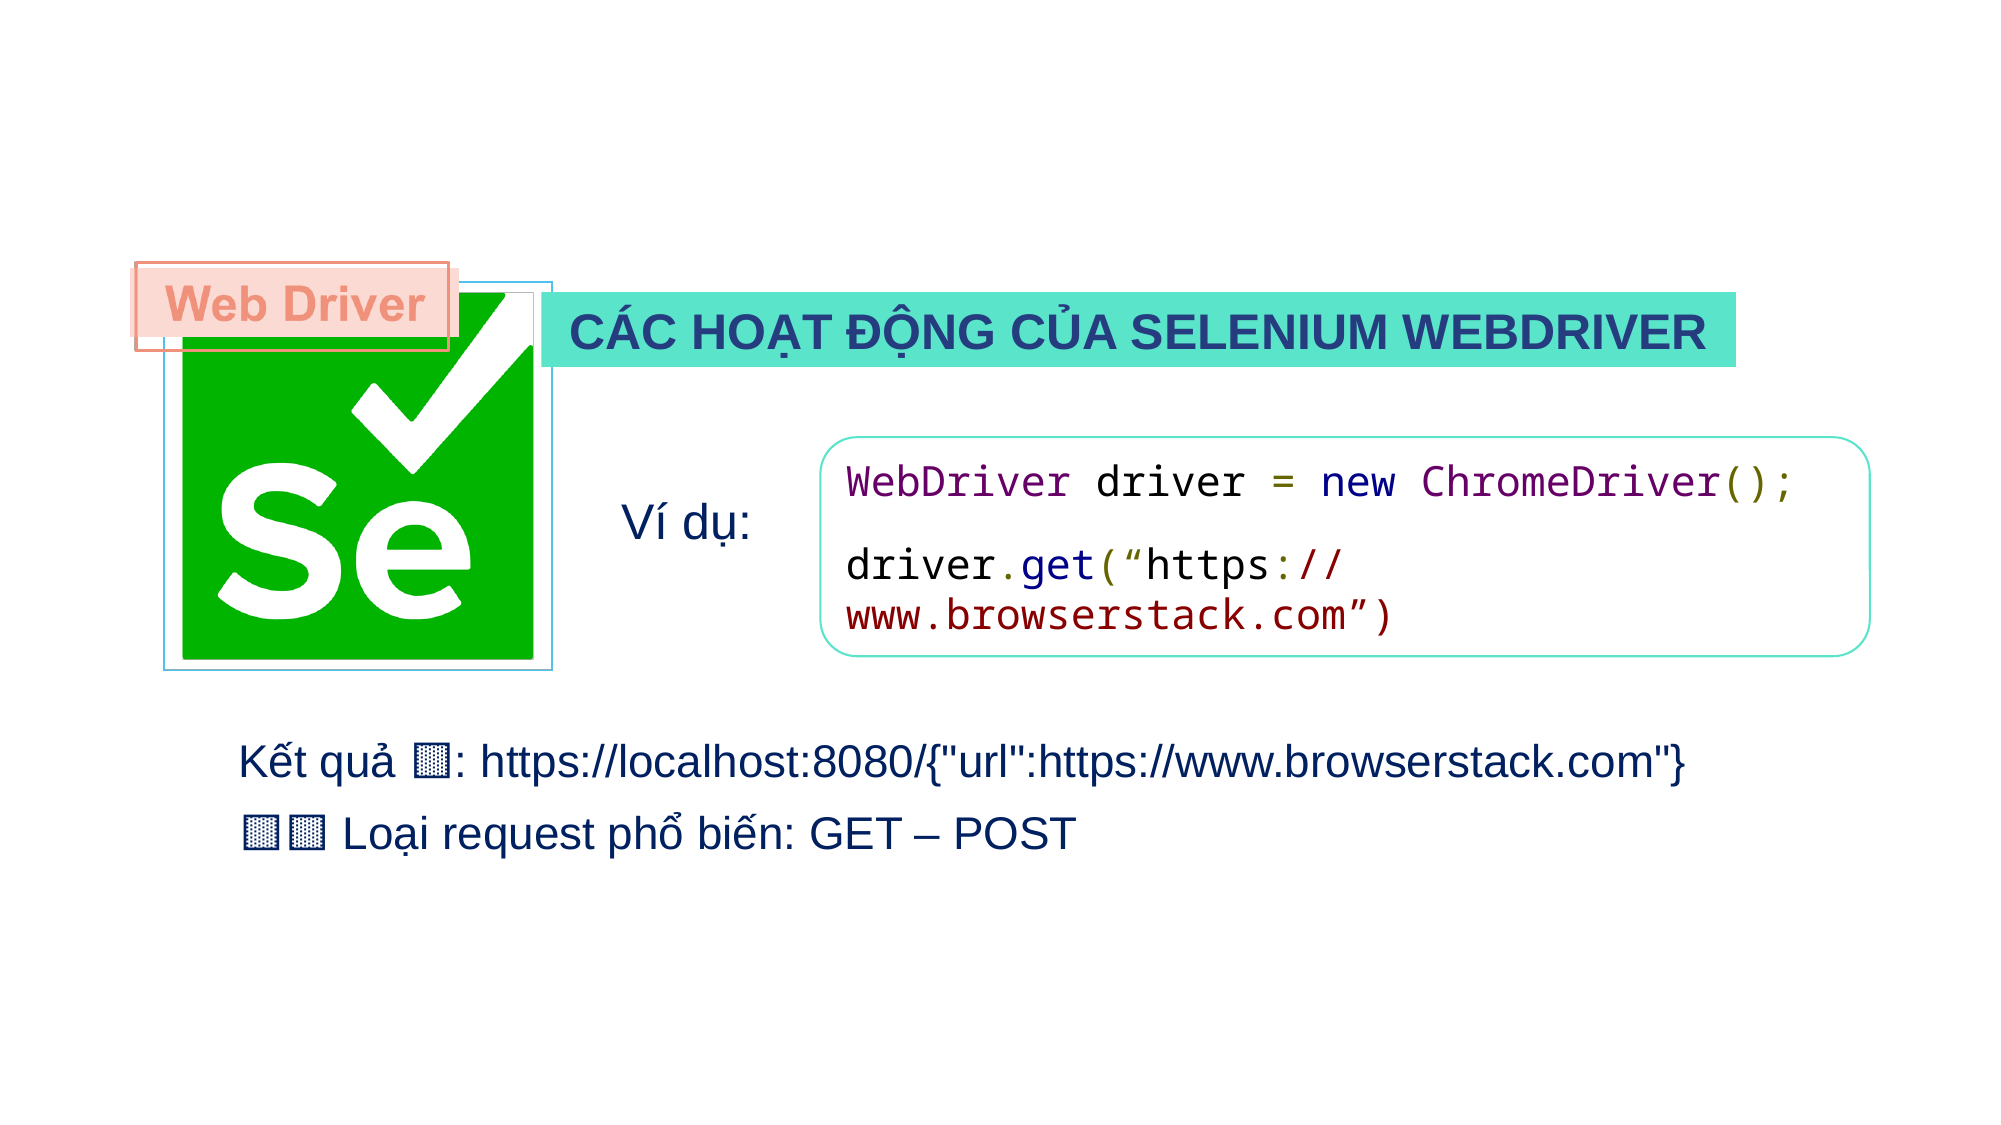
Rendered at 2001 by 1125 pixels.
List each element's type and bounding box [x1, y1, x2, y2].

text_box [130, 257, 1870, 868]
